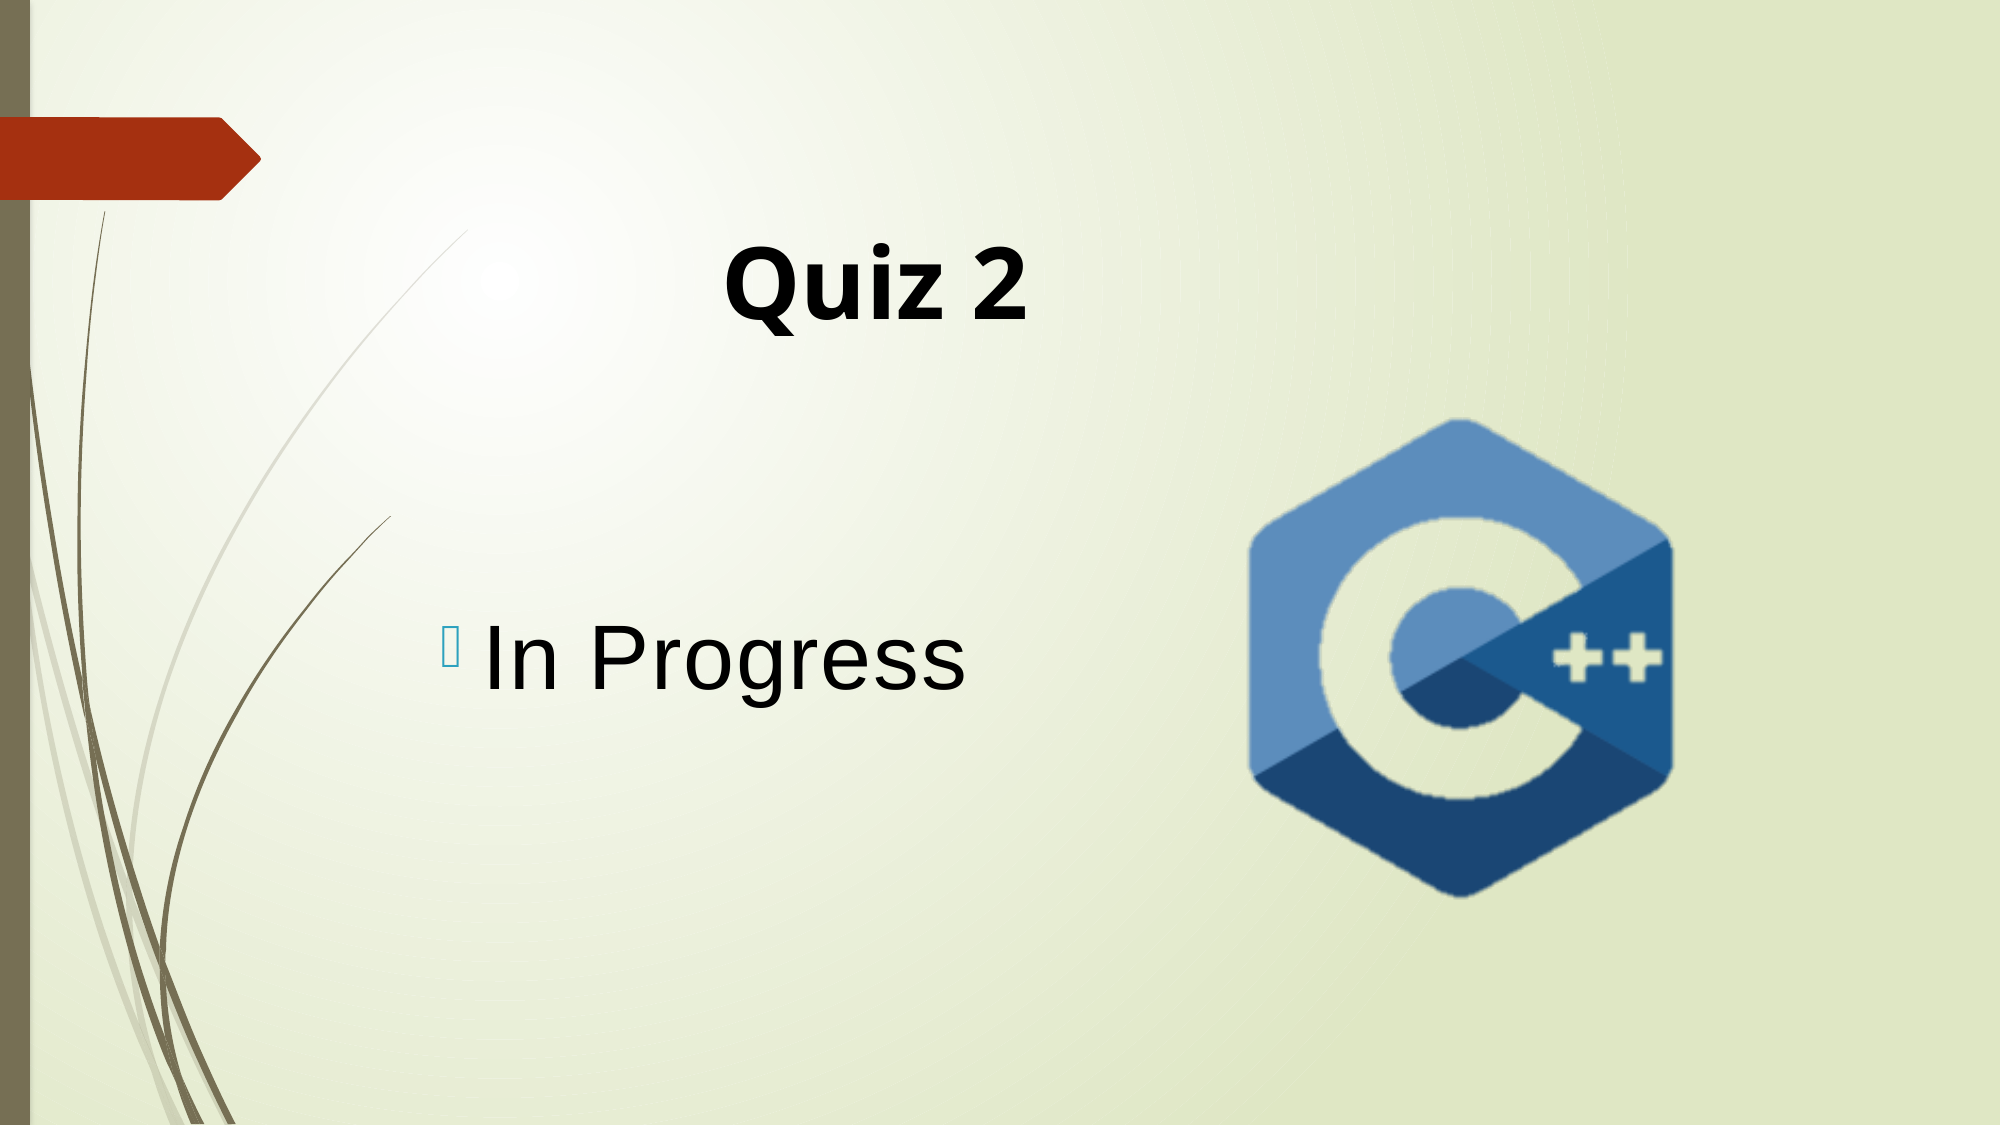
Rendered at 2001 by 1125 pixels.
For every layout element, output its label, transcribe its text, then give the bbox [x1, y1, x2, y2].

picture [1037, 399, 1886, 919]
text_box In Progress [50, 587, 1282, 949]
text_box Quiz 2 [337, 212, 1413, 348]
